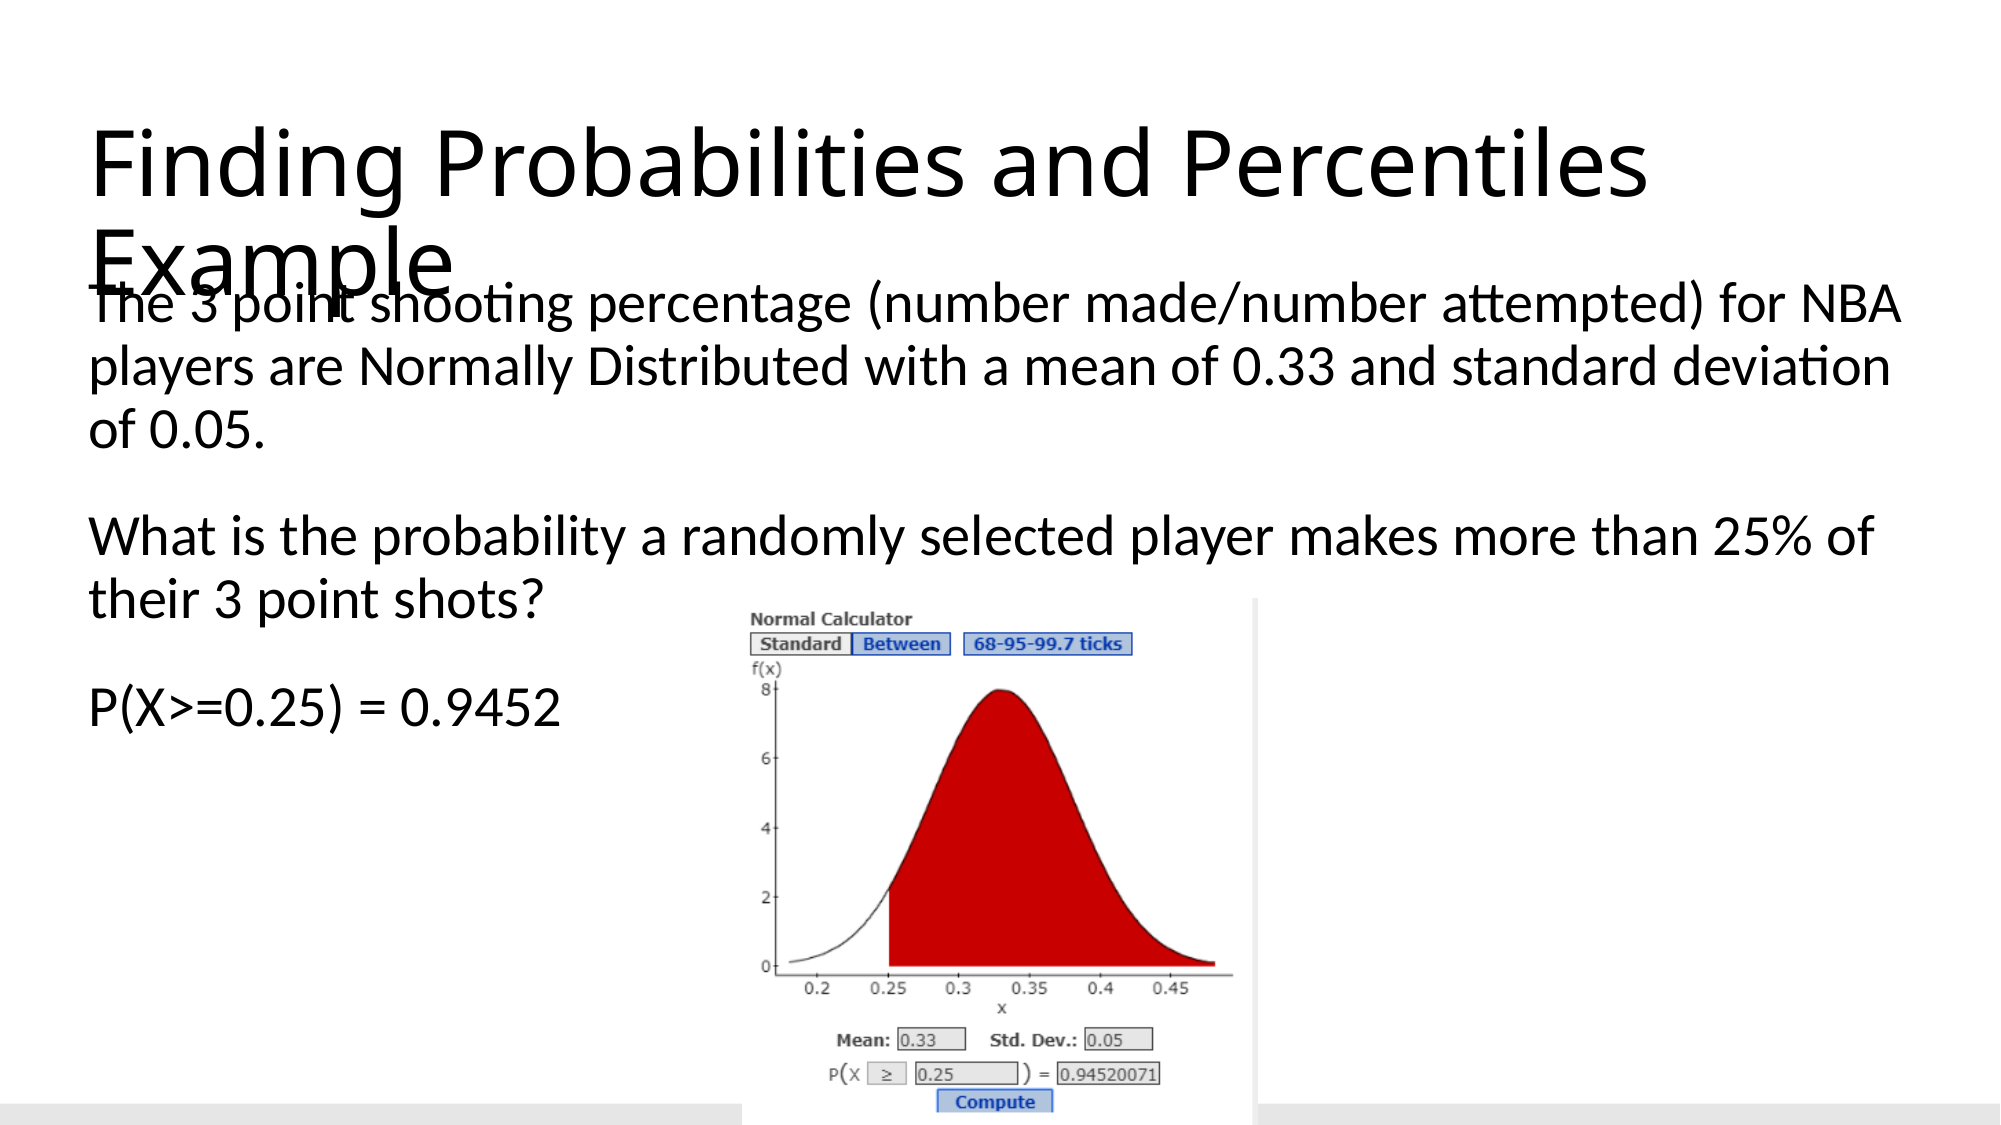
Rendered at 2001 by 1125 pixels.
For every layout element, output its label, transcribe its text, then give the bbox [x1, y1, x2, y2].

picture [742, 598, 1258, 1125]
list The 3 point shooting percentage (number made/number attempted) for NBA players are Normally Distributed with a mean of 0.33 and standard deviation of 0.05. What is the probability a randomly selected player makes more than 25% of their 3 point shots? P(X>=0.25) = 0.9452 [68, 252, 1932, 1000]
title Finding Probabilities and Percentiles Example [68, 97, 1932, 223]
